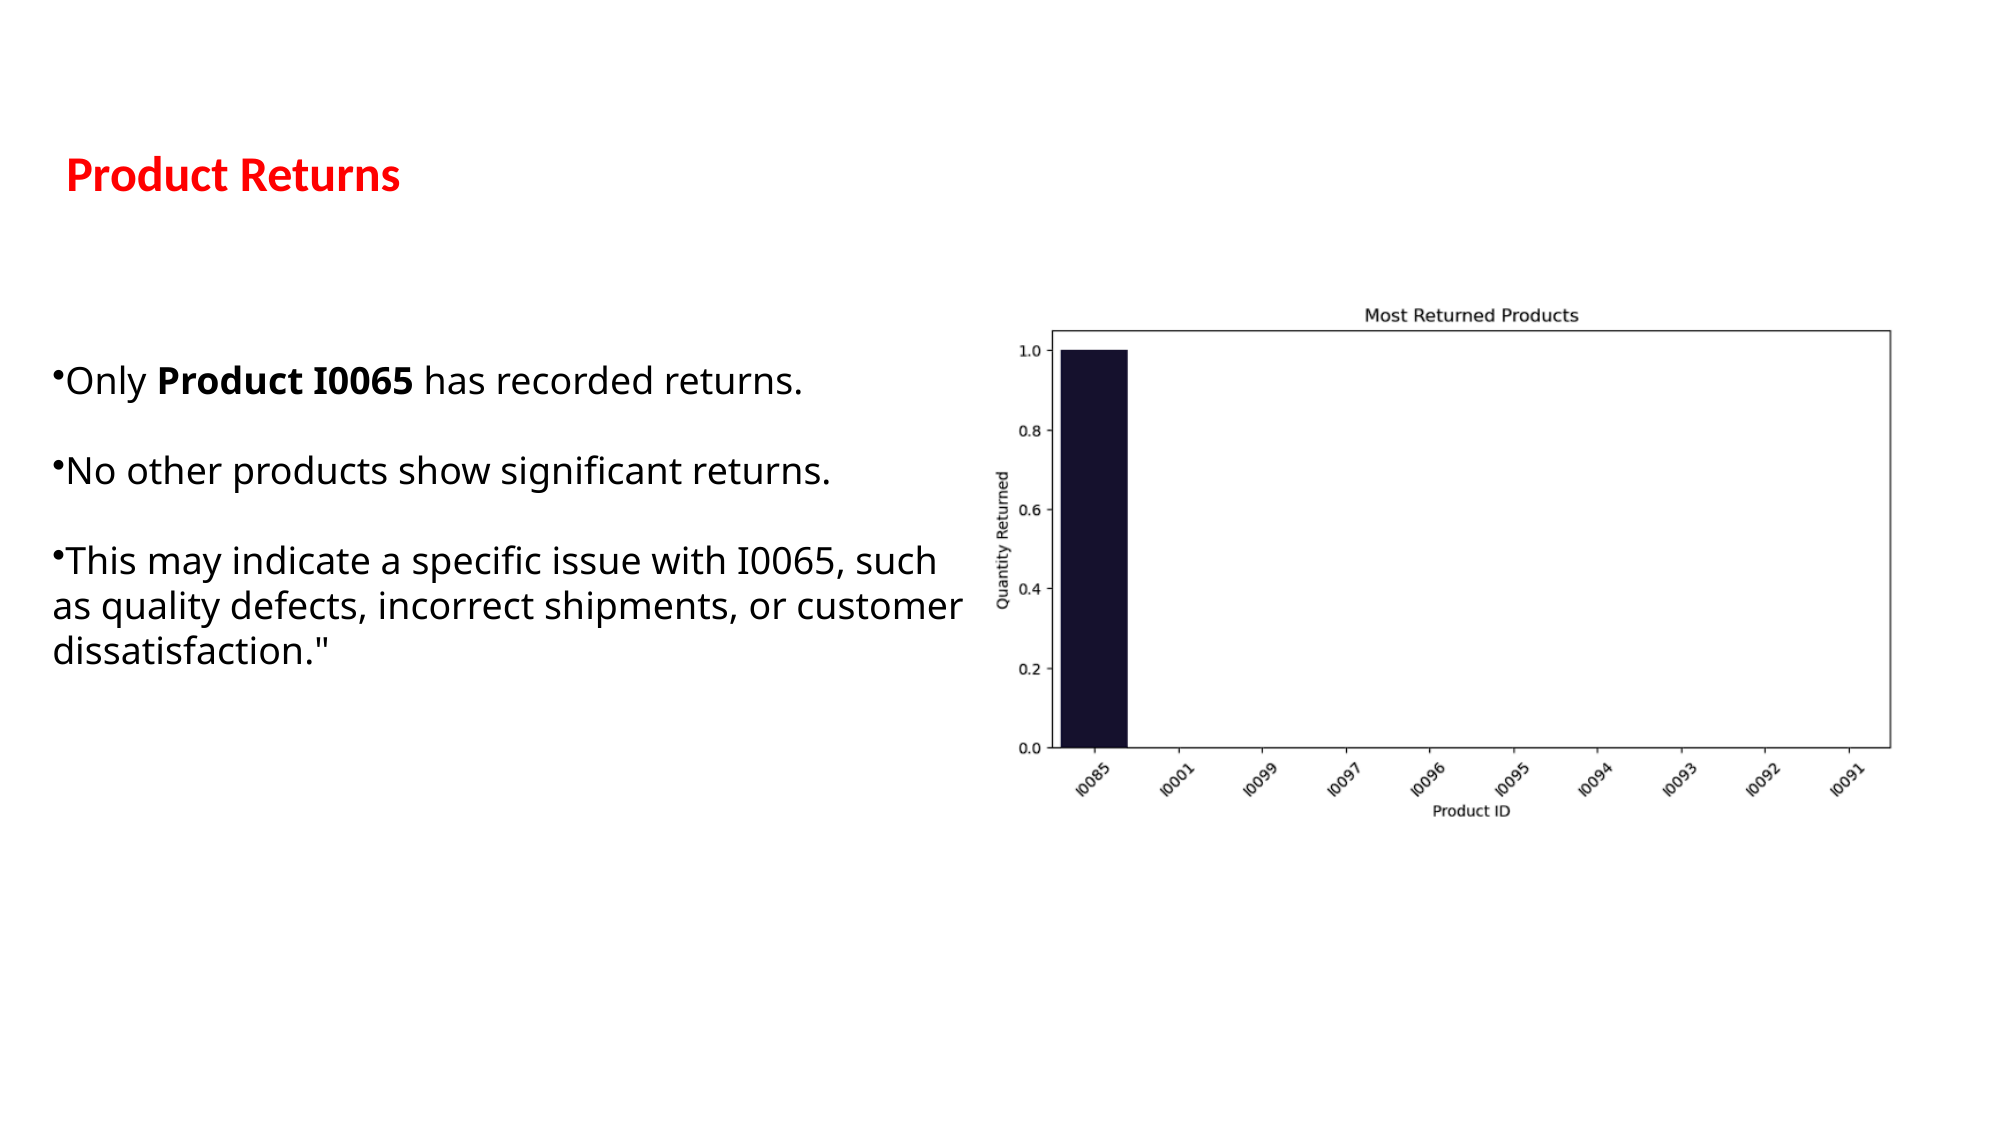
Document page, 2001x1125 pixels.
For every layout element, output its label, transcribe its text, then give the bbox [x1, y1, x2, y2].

text_box Product Returns [51, 134, 1052, 209]
picture [985, 306, 1933, 819]
text_box Only Product I0065 has recorded returns. No other products show significant returns. This may indicate a specific issue with I0065, such as quality defects, incorrect shipments, or customer dissatisfaction." [37, 349, 985, 680]
